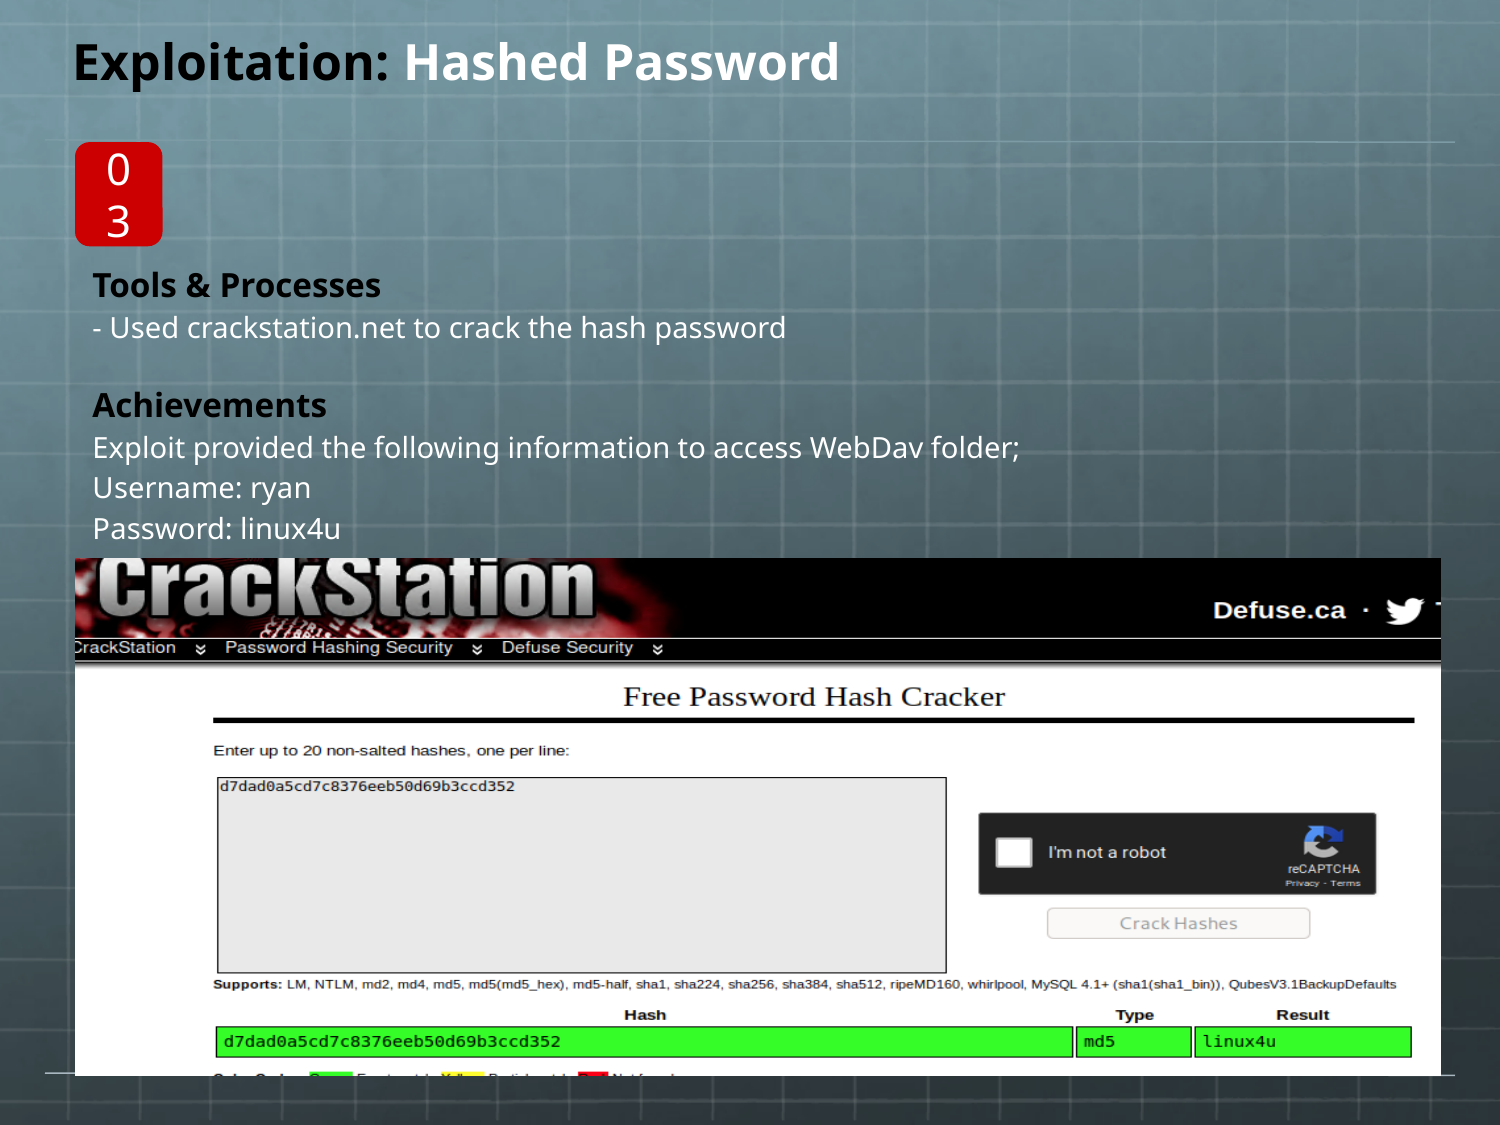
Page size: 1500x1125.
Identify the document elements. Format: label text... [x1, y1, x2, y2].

text_box 03 [75, 142, 163, 247]
text_box Tools & Processes - Used crackstation.net to crack the hash password Achievements Exploit provided the following information to access WebDav folder; Username: ryan Password: linux4u [62, 228, 1473, 545]
title Exploitation: Hashed Password [0, 0, 1500, 117]
picture [0, 117, 1500, 1125]
